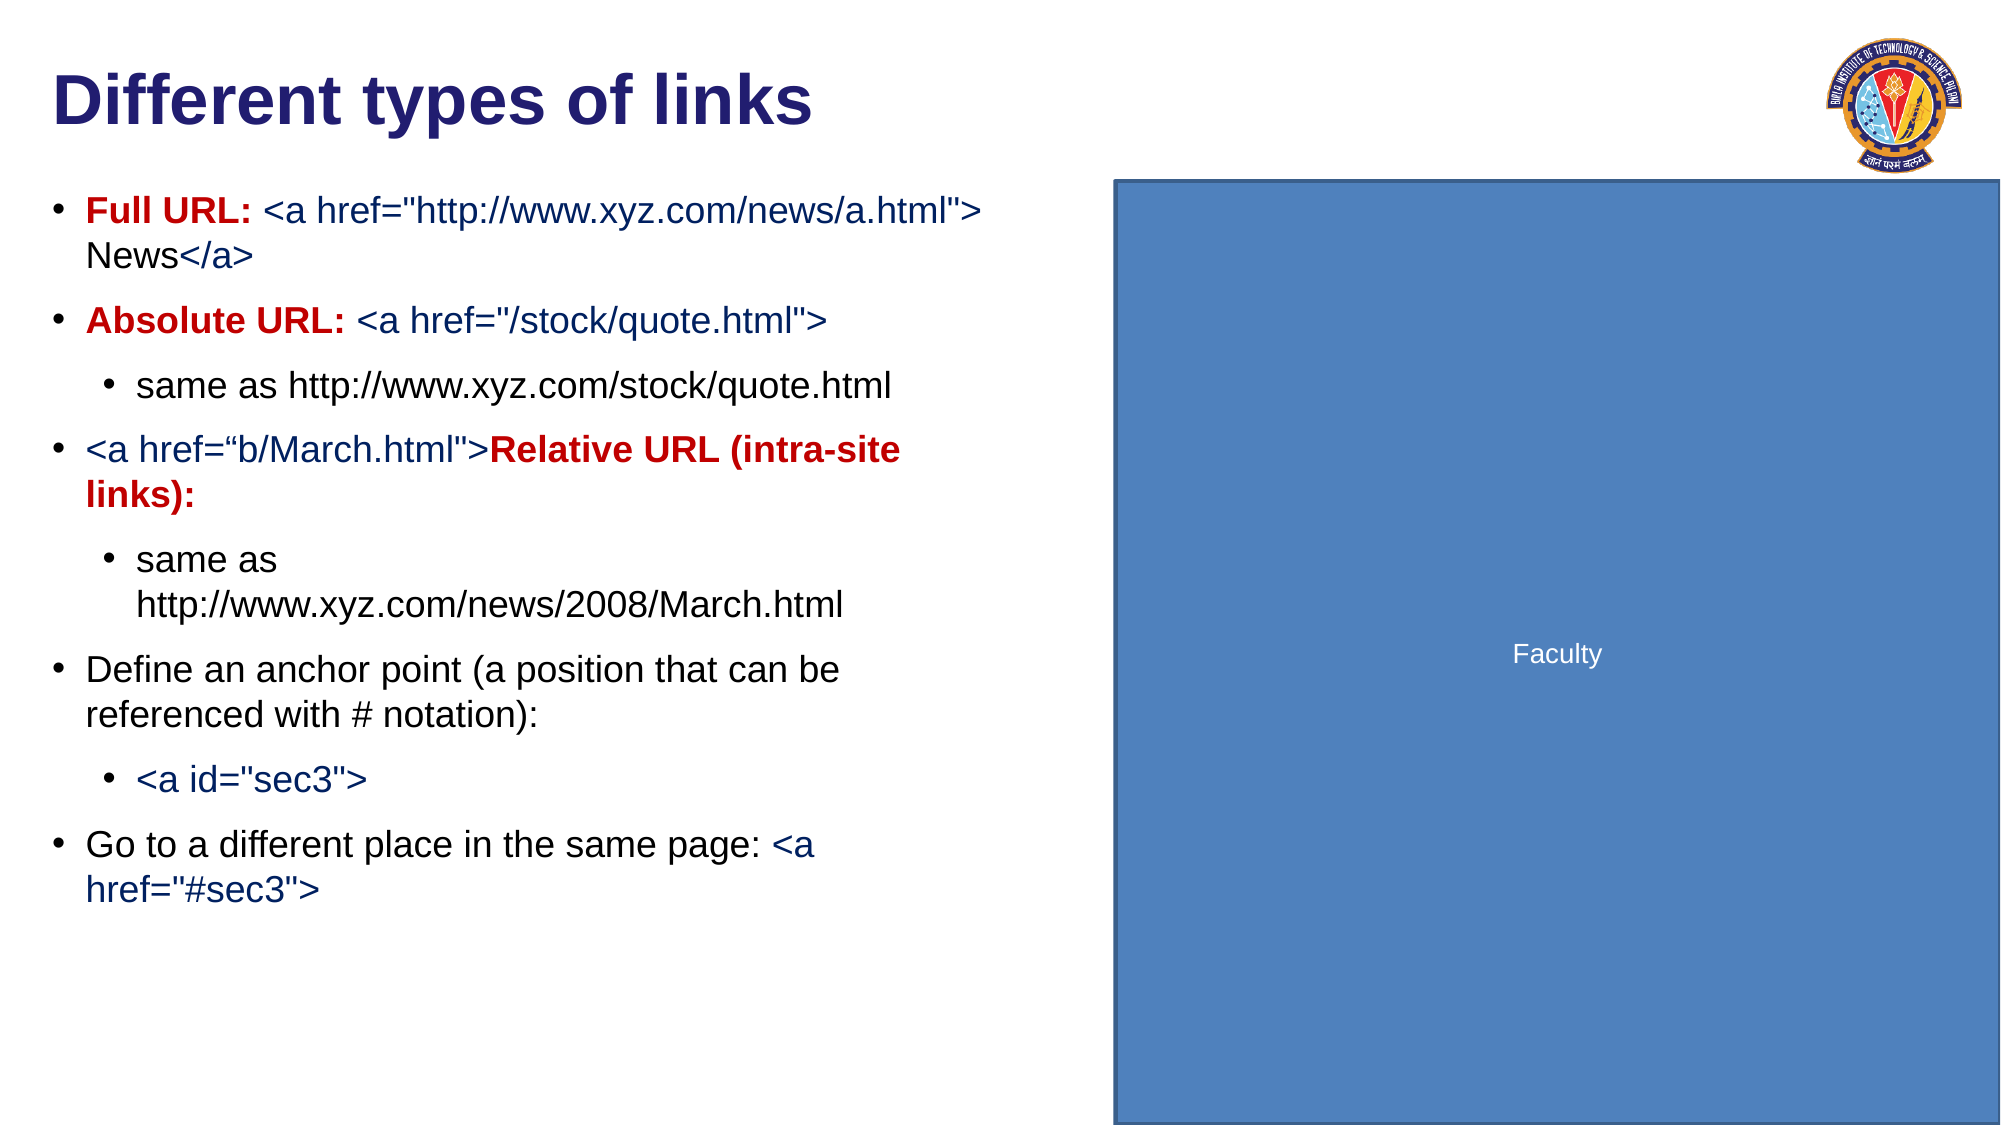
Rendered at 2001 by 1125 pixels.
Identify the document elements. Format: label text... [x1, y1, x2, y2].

title Different types of links [37, 38, 1810, 174]
list Full URL: <a href="http://www.xyz.com/news/a.html"> News</a> Absolute URL: <a href="/stock/quote.html"> same as http://www.xyz.com/stock/quote.html <a href=“b/March.html">Relative URL (intra-site links): same as http://www.xyz.com/news/2008/March.html Define an anchor point (a position that can be referenced with # notation): <a id="sec3"> Go to a different place in the same page: <a href="#sec3"> [37, 178, 1000, 957]
picture [1825, 38, 1962, 174]
